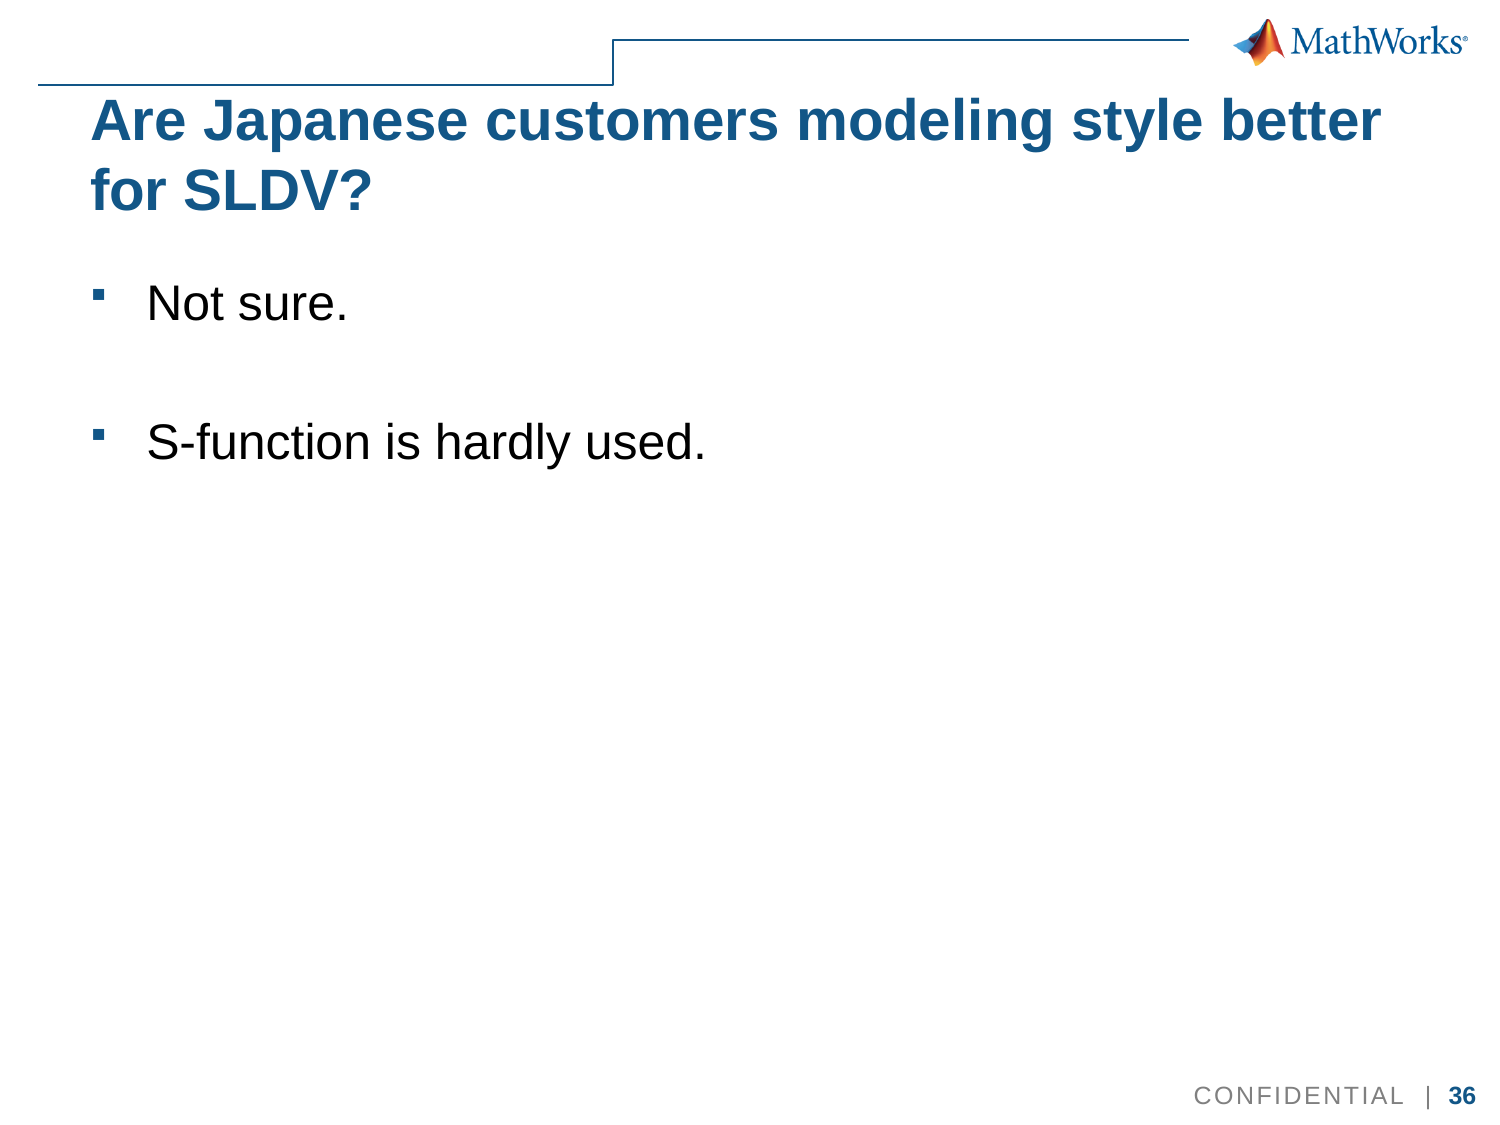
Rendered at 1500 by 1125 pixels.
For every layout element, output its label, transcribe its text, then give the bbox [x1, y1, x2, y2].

list Not sure. S-function is hardly used. [75, 262, 1400, 1025]
title Are Japanese customers modeling style better for SLDV? [75, 75, 1400, 238]
picture [1226, 7, 1483, 78]
